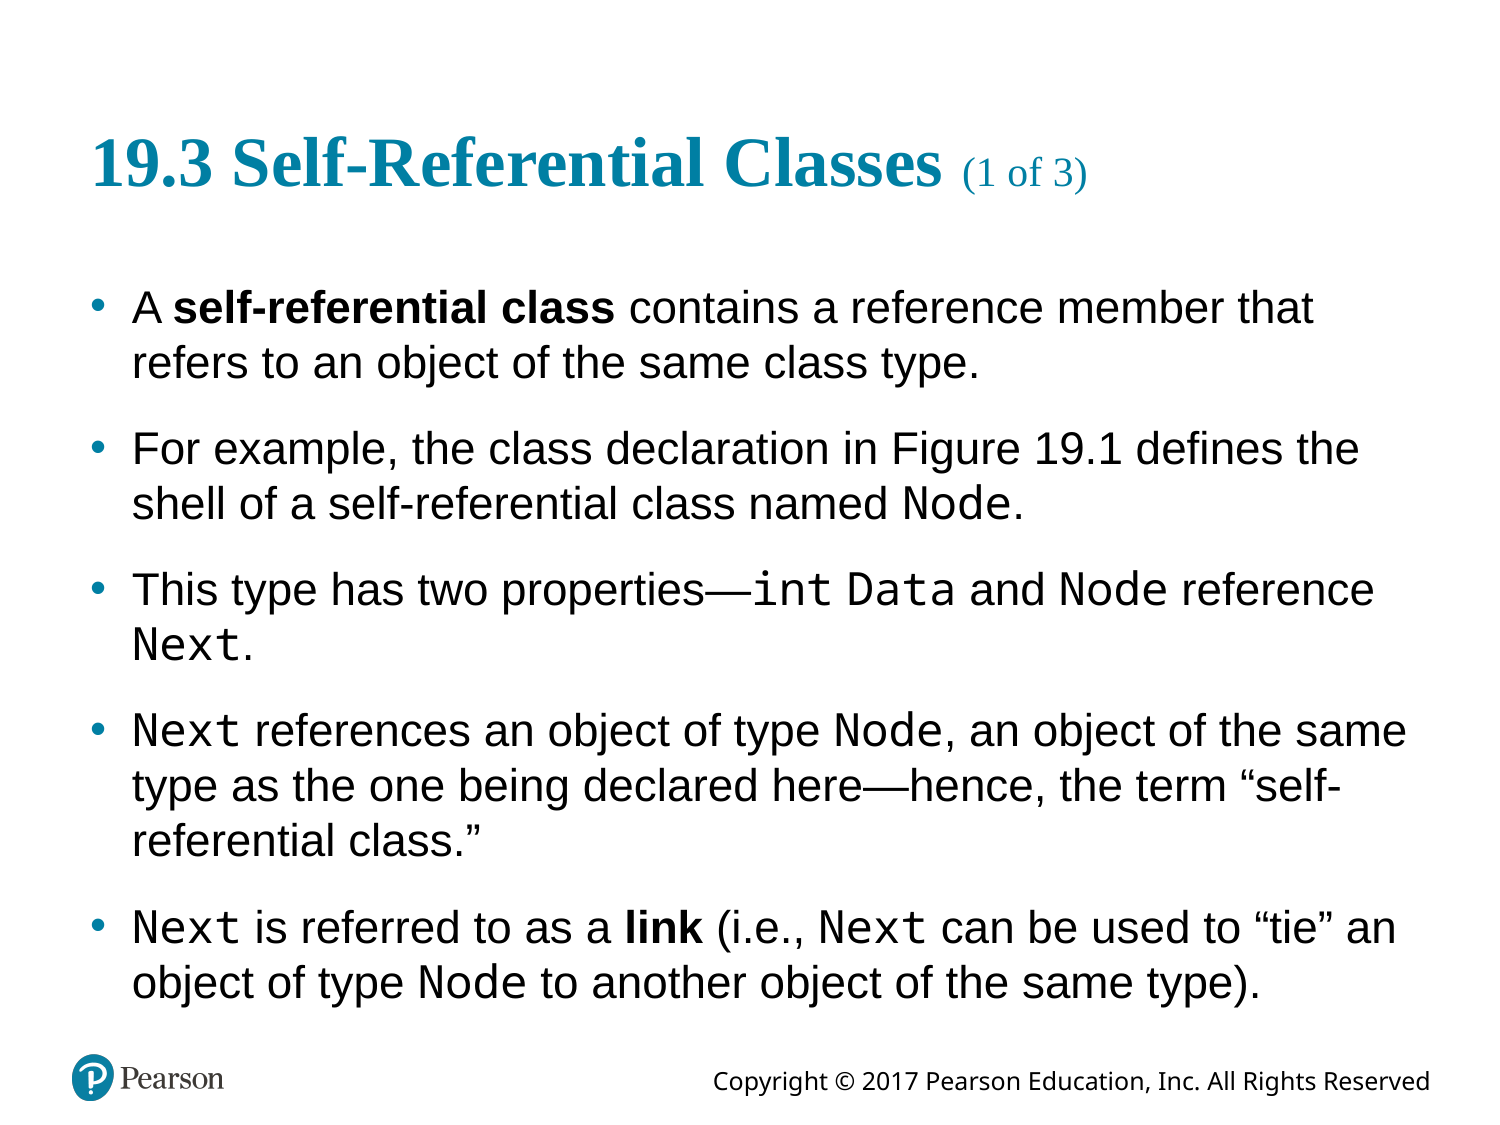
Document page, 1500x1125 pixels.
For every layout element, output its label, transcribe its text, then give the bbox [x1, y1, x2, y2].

picture [98, 1054, 224, 1101]
picture [72, 1054, 88, 1070]
picture [72, 1087, 83, 1101]
picture [80, 1063, 106, 1088]
list A self-referential class contains a reference member that refers to an object of the same class type. For example, the class declaration in Figure 19.1 defines the shell of a self-referential class named Node. This type has two properties—int Data and Node reference Next. Next references an object of type Node, an object of the same type as the one being declared here—hence, the term “self-referential class.” Next is referred to as a link (i.e., Next can be used to “tie” an object of type Node to another object of the same type). [75, 262, 1425, 1005]
title 19.3 Self-Referential Classes (1 of 3) [75, 35, 1425, 216]
